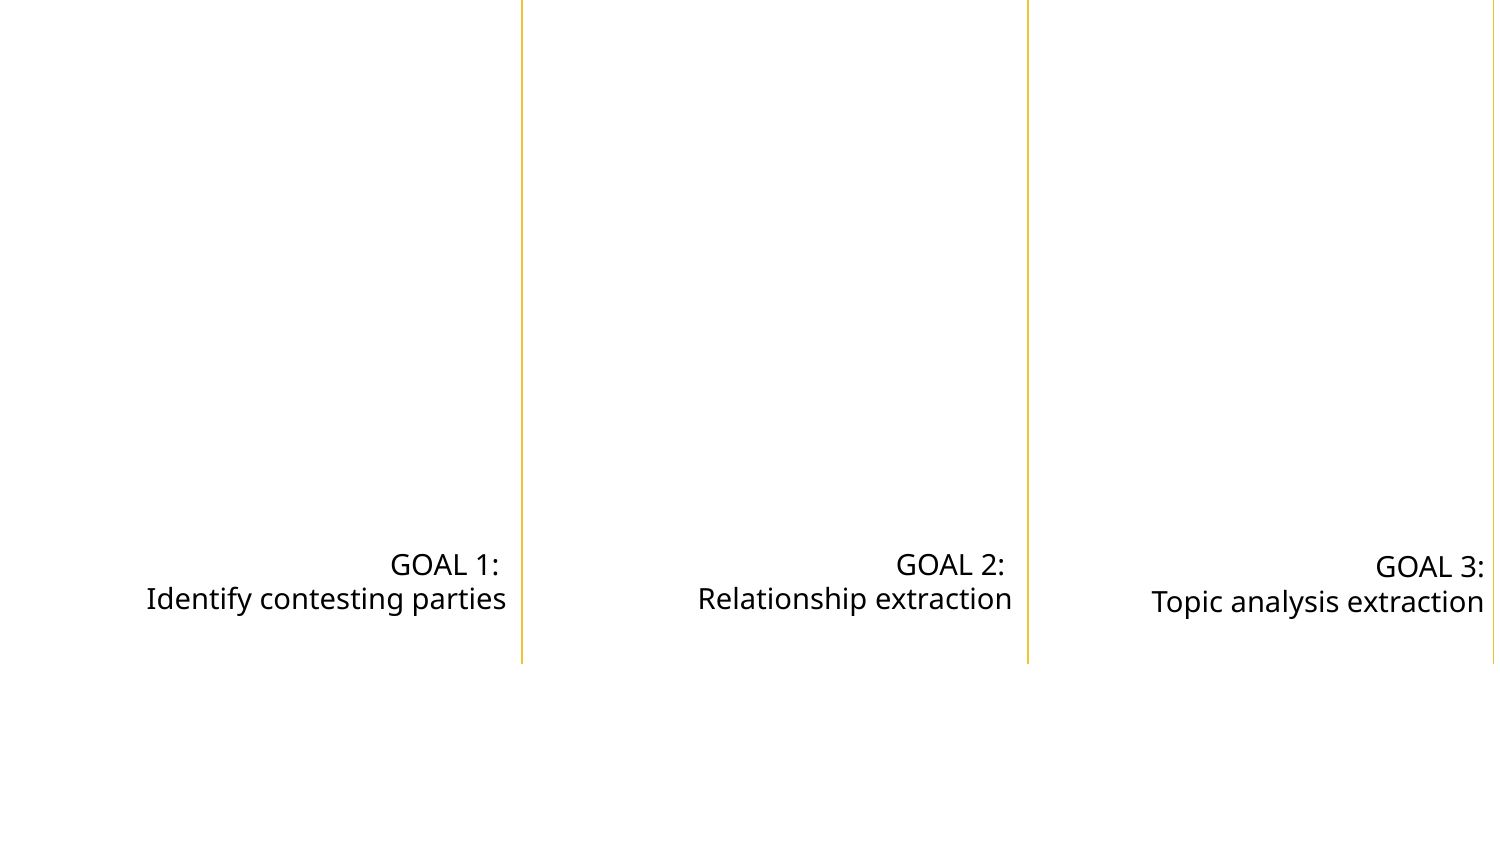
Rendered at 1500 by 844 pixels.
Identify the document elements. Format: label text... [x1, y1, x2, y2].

text_box GOAL 2: Relationship extraction [526, 530, 1023, 639]
text_box GOAL 1: Identify contesting parties [0, 530, 461, 639]
text_box GOAL 2: Relationship extraction [461, 530, 517, 639]
text_box GOAL 3: Topic analysis extraction [1007, 533, 1500, 844]
